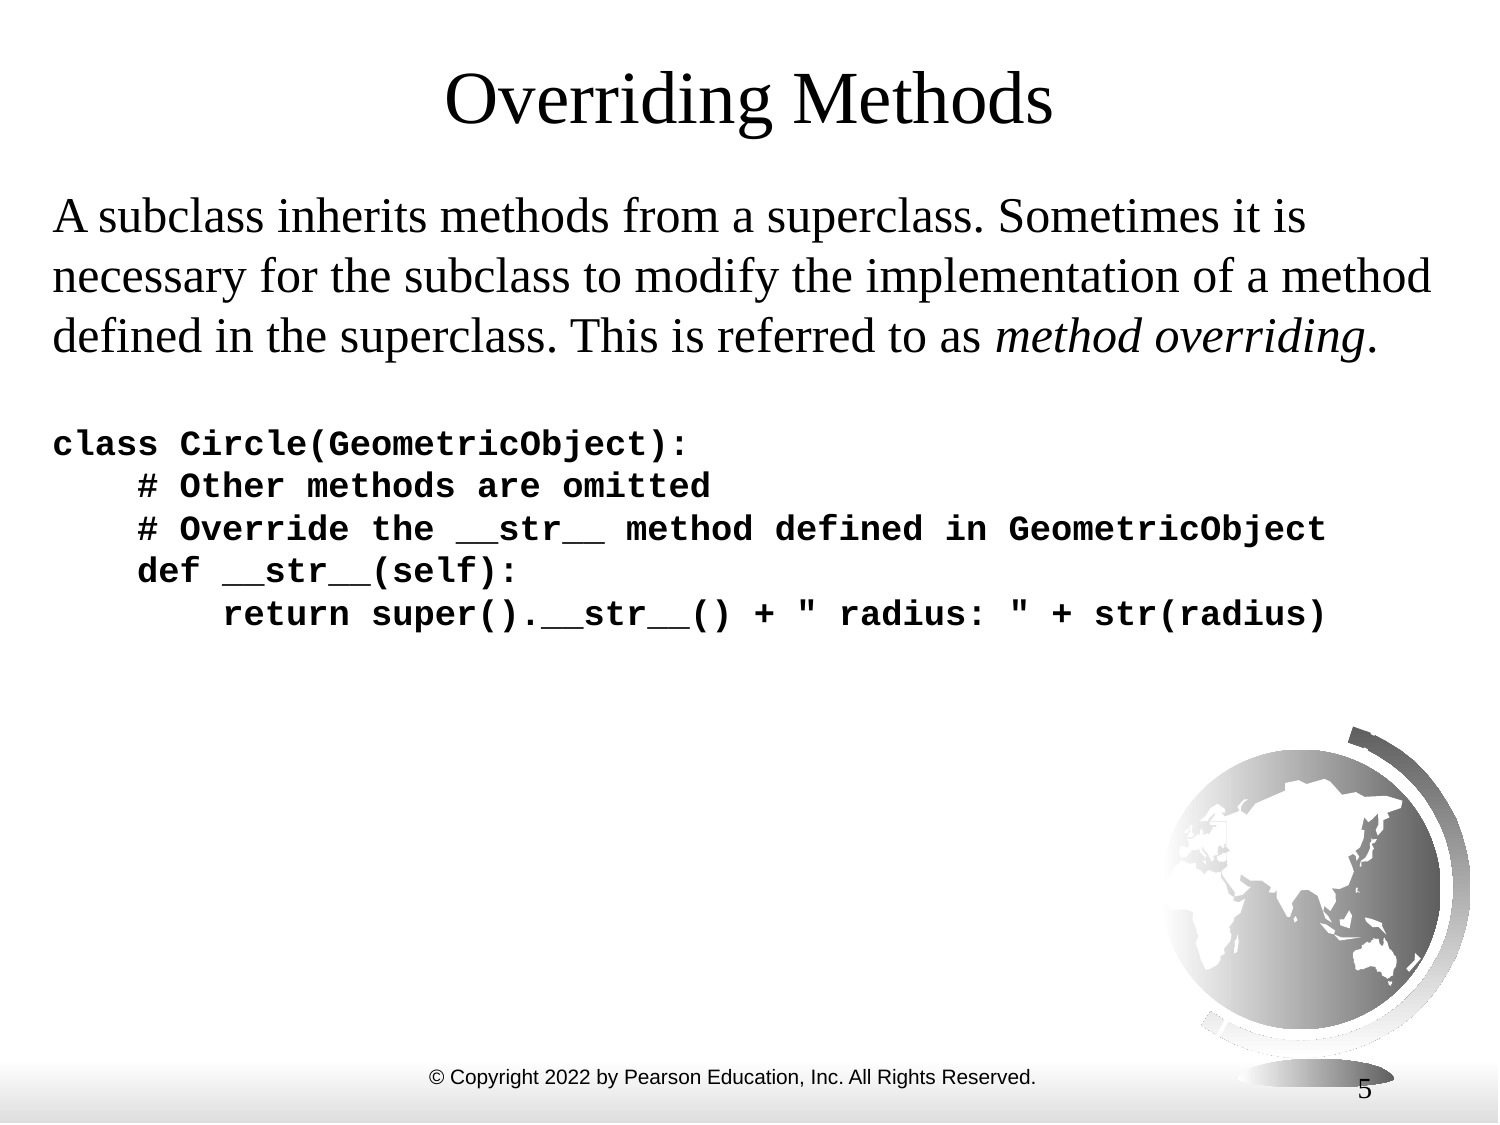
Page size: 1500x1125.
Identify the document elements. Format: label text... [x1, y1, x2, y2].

slide_number 5 [1074, 1049, 1388, 1125]
text_box class Circle(GeometricObject): # Other methods are omitted # Override the __str__ method defined in GeometricObject def __str__(self): return super().__str__() + " radius: " + str(radius) [37, 412, 1463, 640]
text_box A subclass inherits methods from a superclass. Sometimes it is necessary for the subclass to modify the implementation of a method defined in the superclass. This is referred to as method overriding. [37, 174, 1450, 370]
title Overriding Methods [112, 37, 1388, 150]
